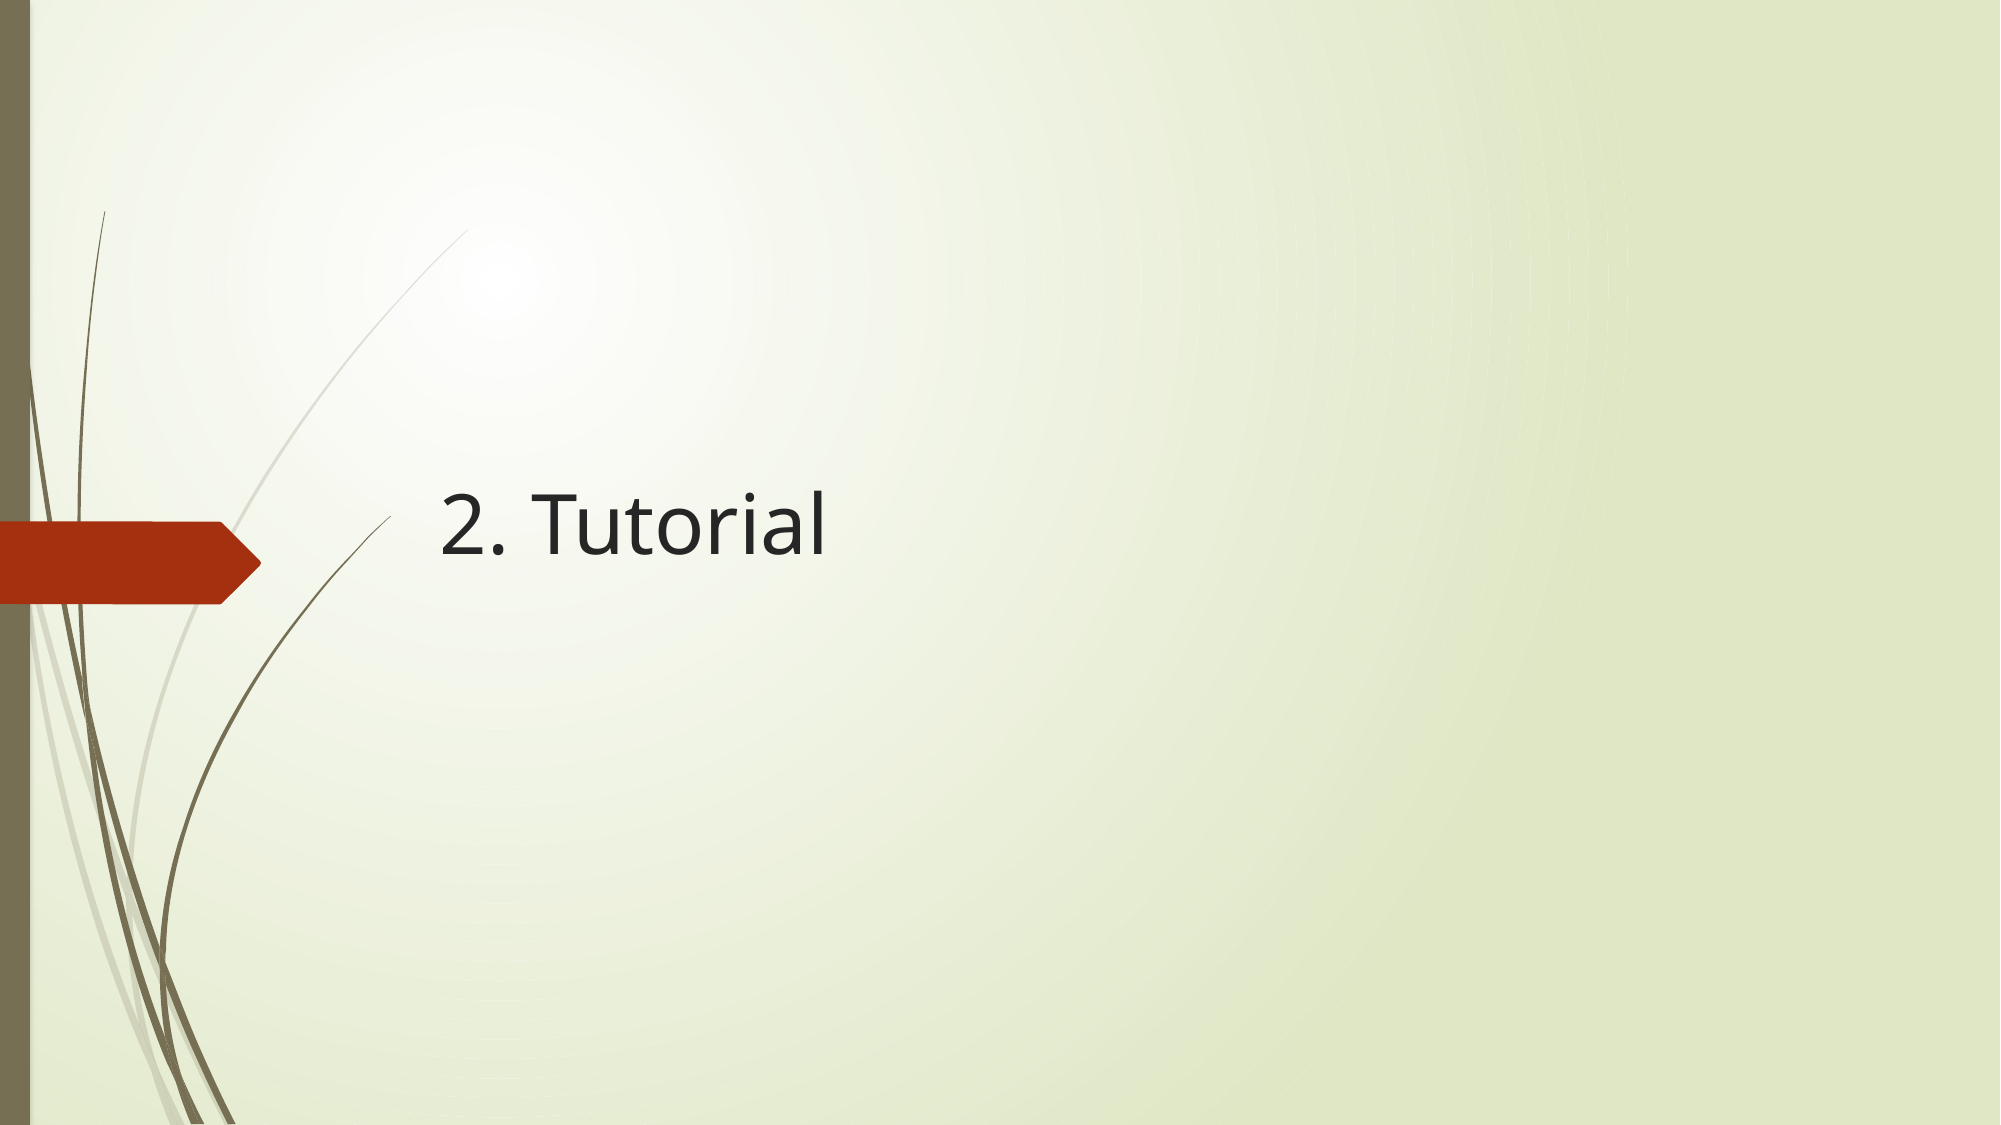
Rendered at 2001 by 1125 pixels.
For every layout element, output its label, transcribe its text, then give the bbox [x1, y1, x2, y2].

title 2. Tutorial [424, 337, 1888, 579]
